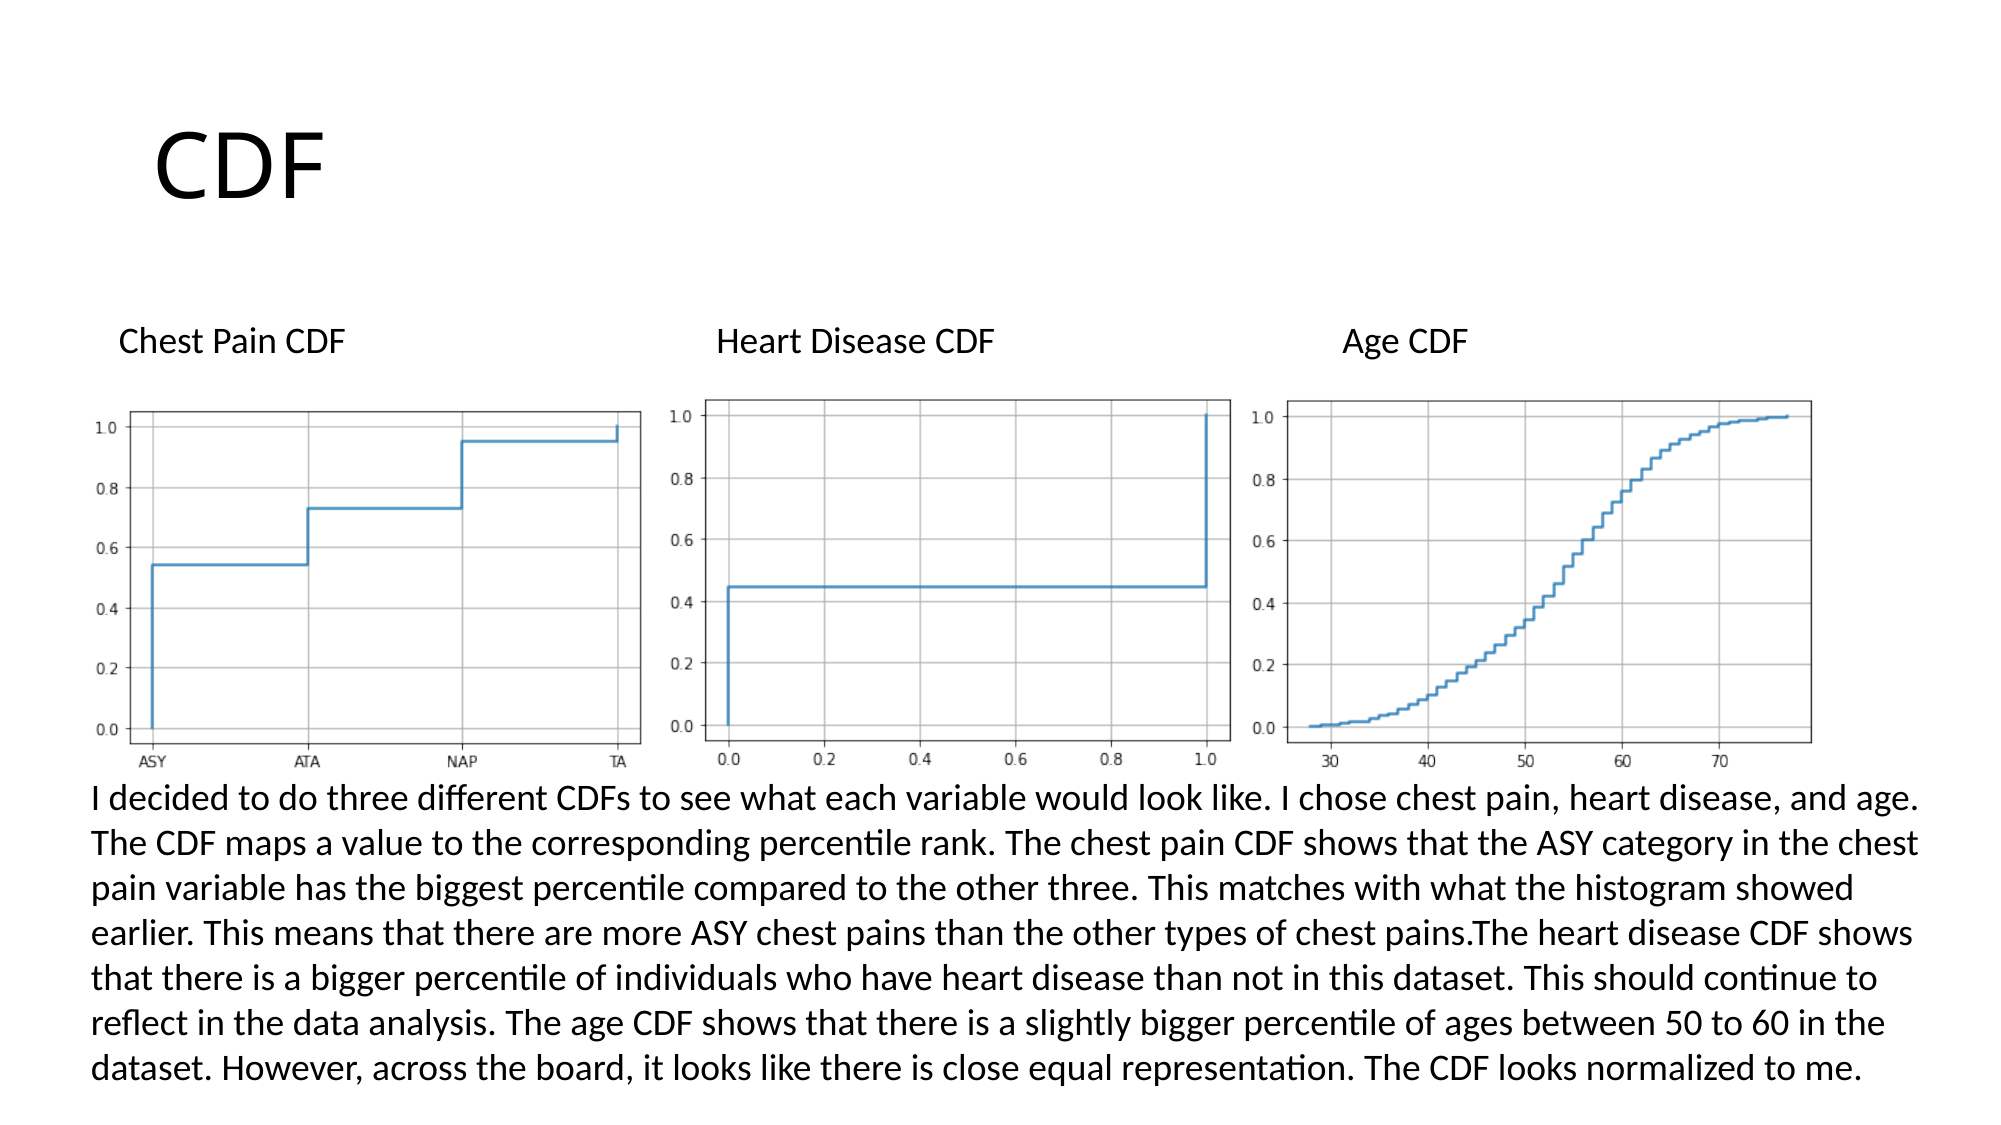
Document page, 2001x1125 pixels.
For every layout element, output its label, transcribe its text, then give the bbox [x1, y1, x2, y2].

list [84, 402, 651, 780]
text_box Heart Disease CDF [701, 308, 1230, 369]
text_box I decided to do three different CDFs to see what each variable would look like. I chose chest pain, heart disease, and age. The CDF maps a value to the corresponding percentile rank. The chest pain CDF shows that the ASY category in the chest pain variable has the biggest percentile compared to the other three. This matches with what the histogram showed earlier. This means that there are more ASY chest pains than the other types of chest pains.The heart disease CDF shows that there is a bigger percentile of individuals who have heart disease than not in this dataset. This should continue to reflect in the data analysis. The age CDF shows that there is a slightly bigger percentile of ages between 50 to 60 in the dataset. However, across the board, it looks like there is close equal representation. The CDF looks normalized to me. [76, 766, 1954, 1125]
text_box Age CDF [1327, 308, 1760, 369]
picture [658, 390, 1822, 780]
title CDF [137, 59, 1863, 278]
text_box Chest Pain CDF [103, 308, 633, 369]
